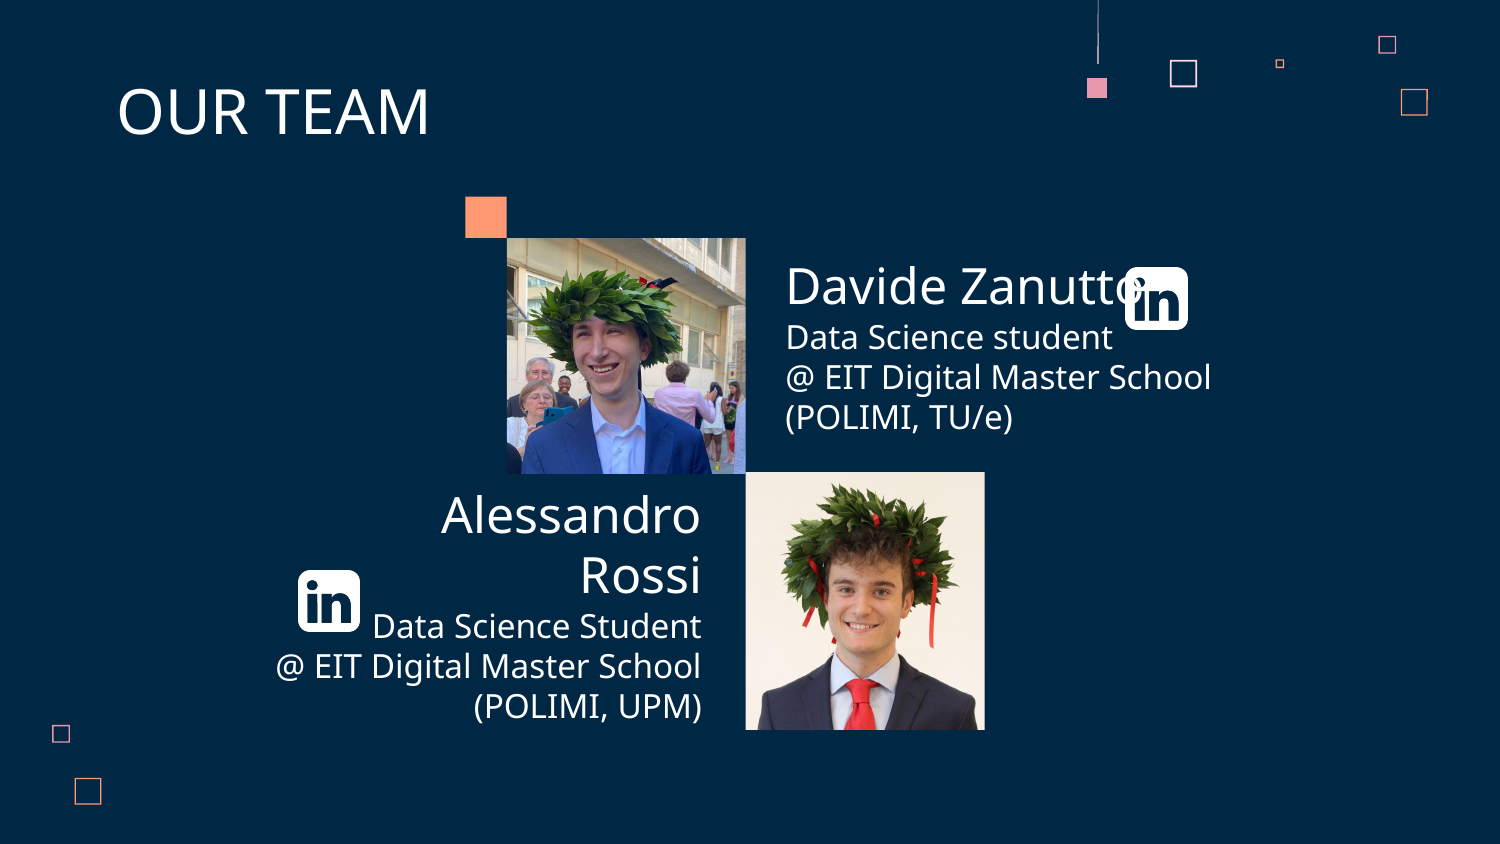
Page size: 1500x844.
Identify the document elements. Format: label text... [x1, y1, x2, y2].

picture [1125, 267, 1188, 330]
picture [506, 237, 985, 730]
picture [297, 569, 361, 633]
title OUR TEAM [101, 67, 1061, 163]
subtitle Data Science Student @ EIT Digital Master School (POLIMI, UPM) [174, 590, 718, 784]
title Alessandro Rossi [311, 513, 718, 590]
subtitle Data Science student @ EIT Digital Master School (POLIMI, TU/e) [770, 301, 1269, 455]
text_box [465, 196, 507, 238]
title Davide Zanutto [770, 223, 1207, 301]
